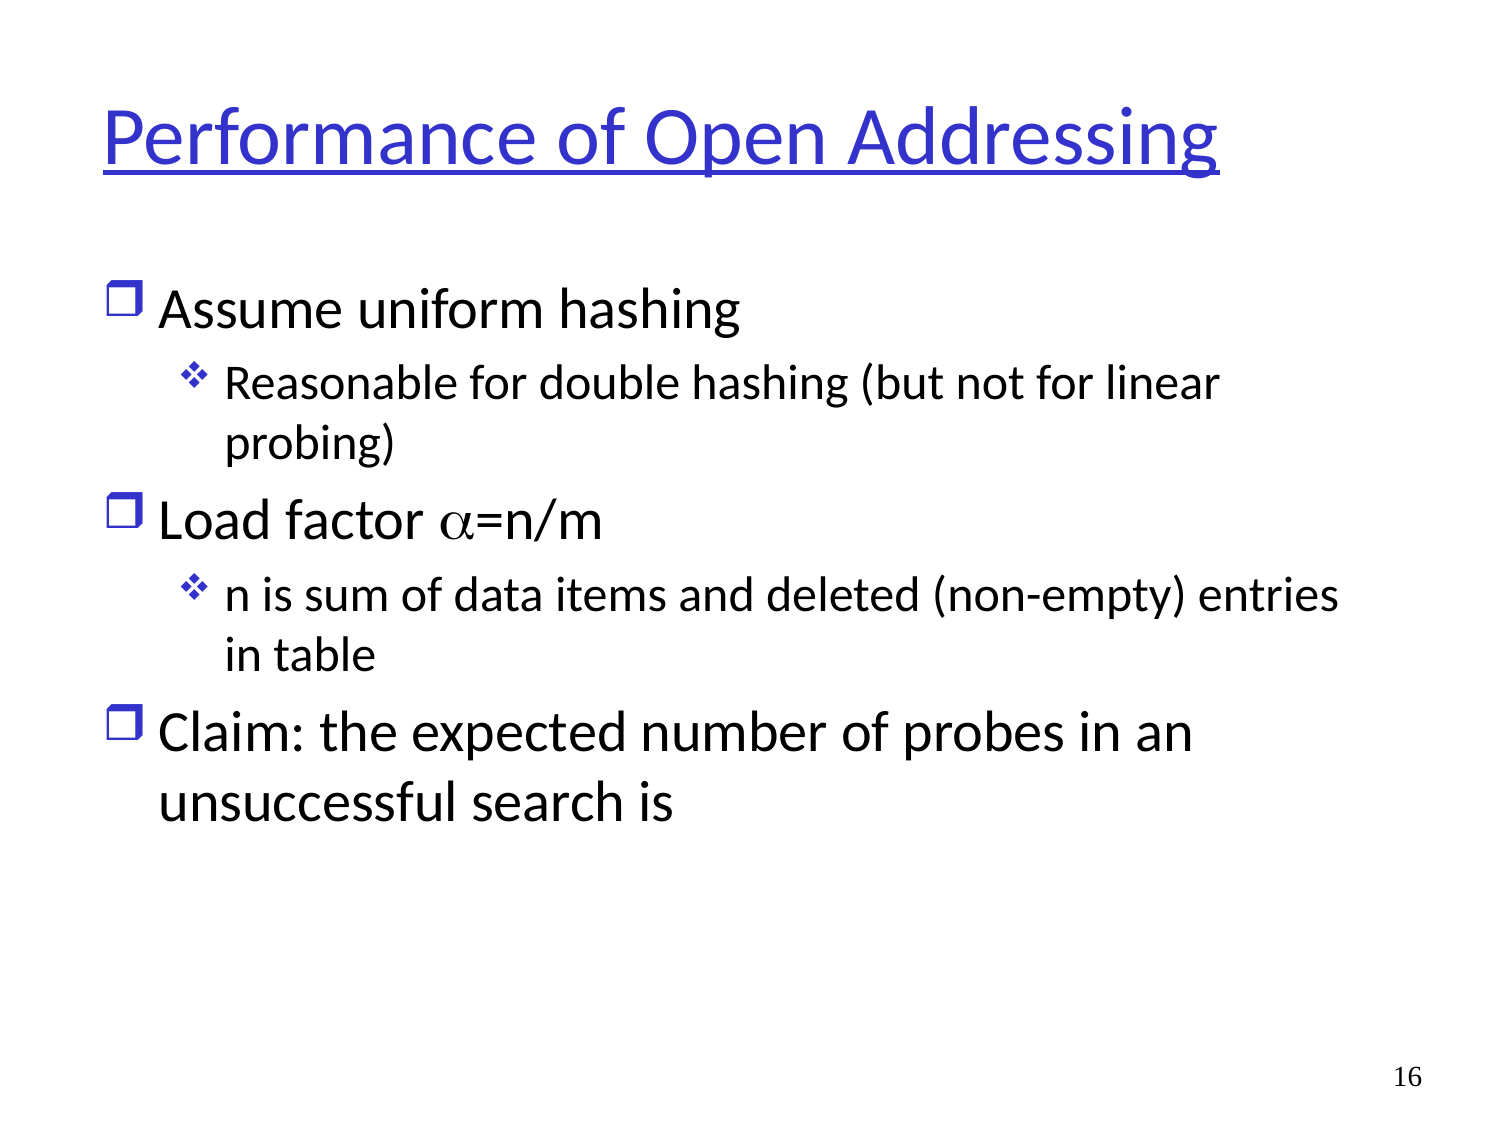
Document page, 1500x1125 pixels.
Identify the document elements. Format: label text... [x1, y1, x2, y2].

title Performance of Open Addressing [87, 37, 1363, 225]
slide_number 16 [1362, 1050, 1438, 1125]
